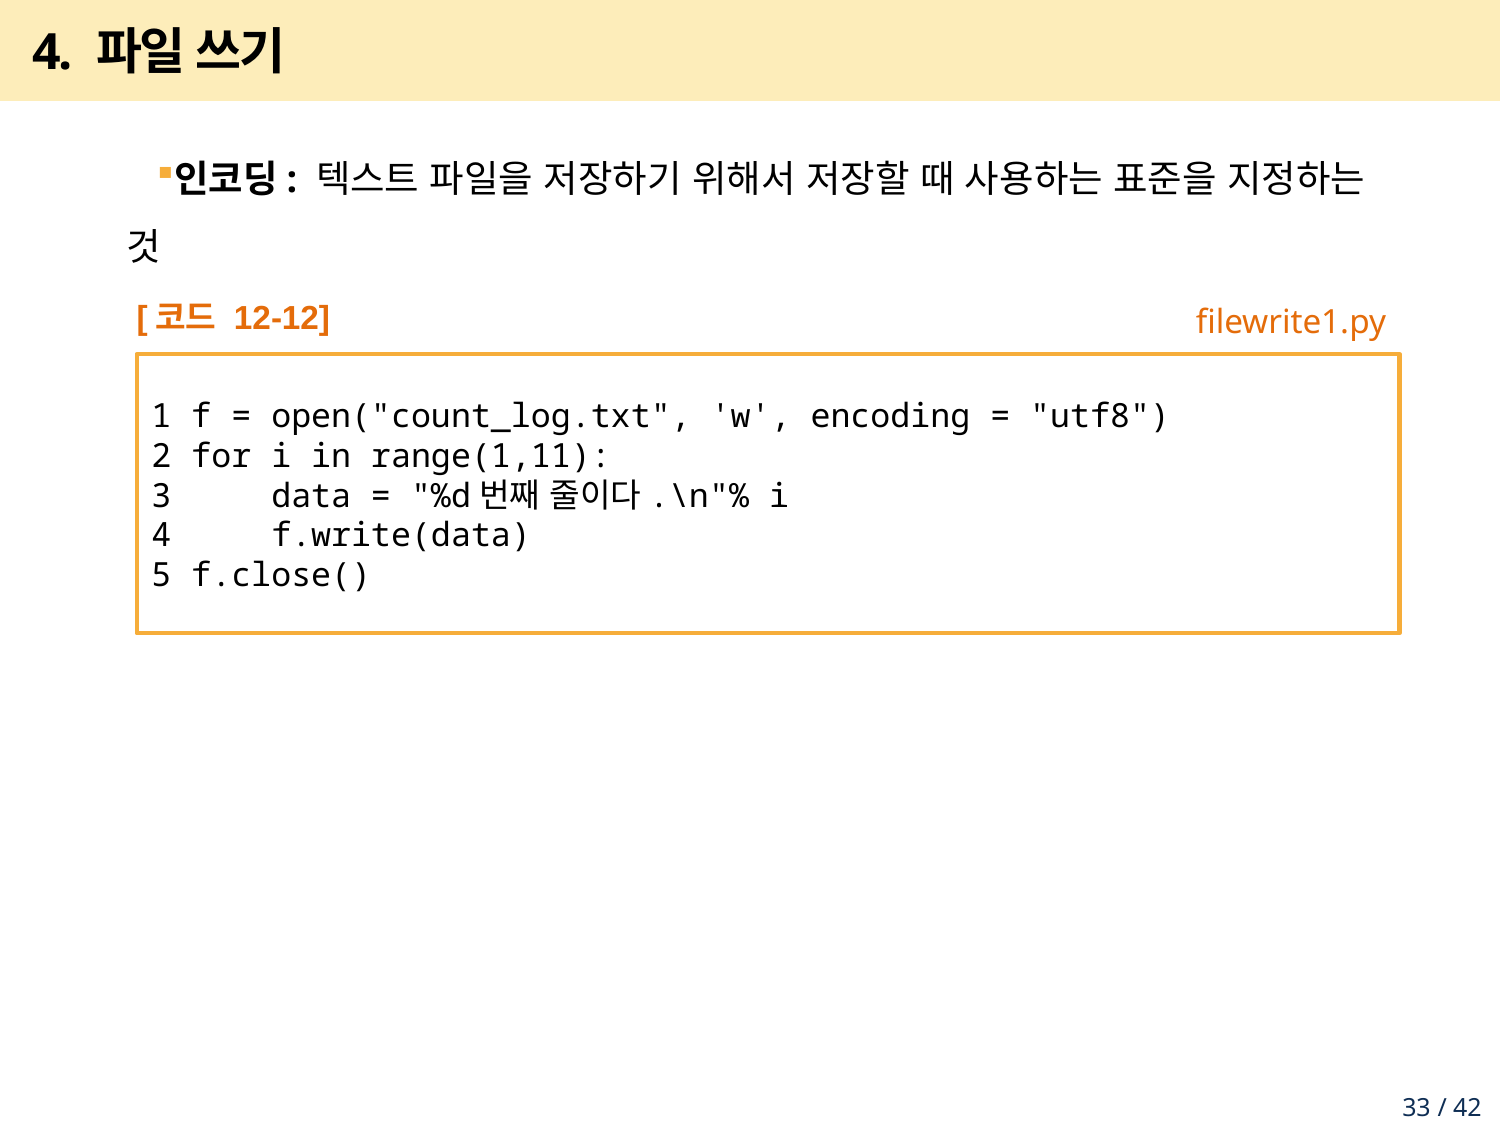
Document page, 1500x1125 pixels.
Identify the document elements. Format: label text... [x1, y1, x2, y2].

title 4. 파일 쓰기 [17, 10, 1295, 89]
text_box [121, 278, 1400, 634]
list 인코딩: 텍스트 파일을 저장하기 위해서 저장할 때 사용하는 표준을 지정하는 것 [53, 125, 1425, 1094]
